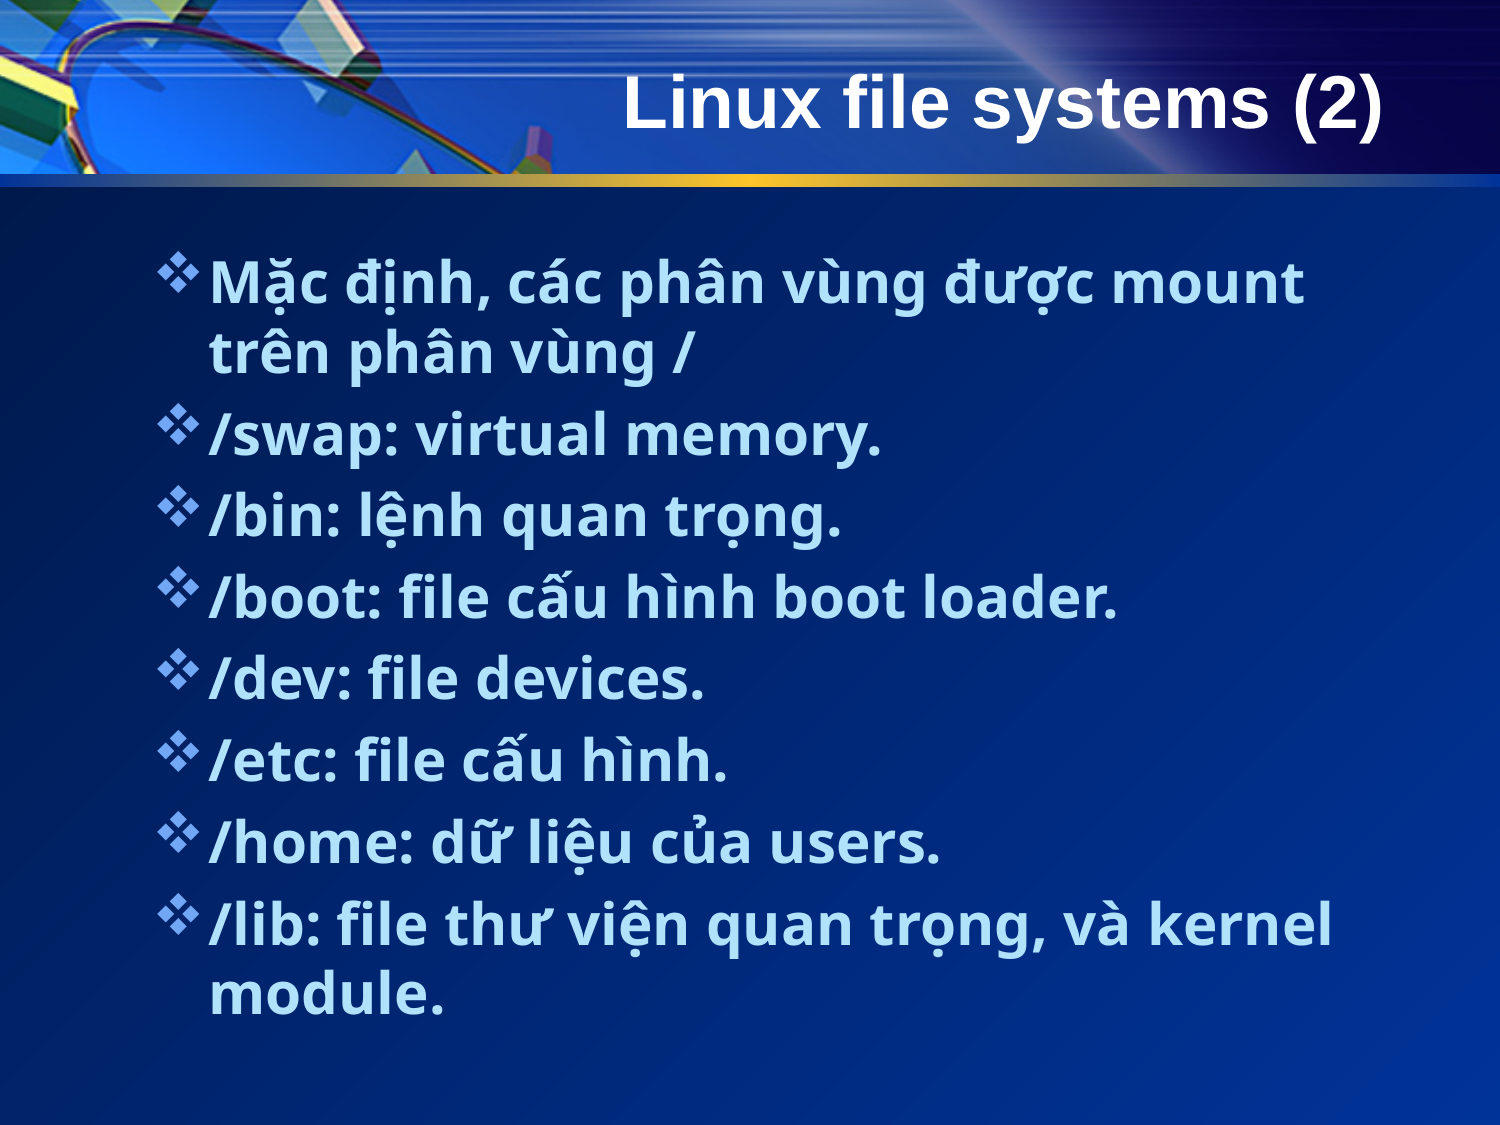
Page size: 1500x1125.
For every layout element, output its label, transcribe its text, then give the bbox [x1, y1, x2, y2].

title Linux file systems (2) [162, 52, 1401, 145]
list Mặc định, các phân vùng được mount trên phân vùng / /swap: virtual memory. /bin: lệnh quan trọng. /boot: file cấu hình boot loader. /dev: file devices. /etc: file cấu hình. /home: dữ liệu của users. /lib: file thư viện quan trọng, và kernel module. [137, 237, 1426, 1063]
picture [0, 0, 1500, 175]
